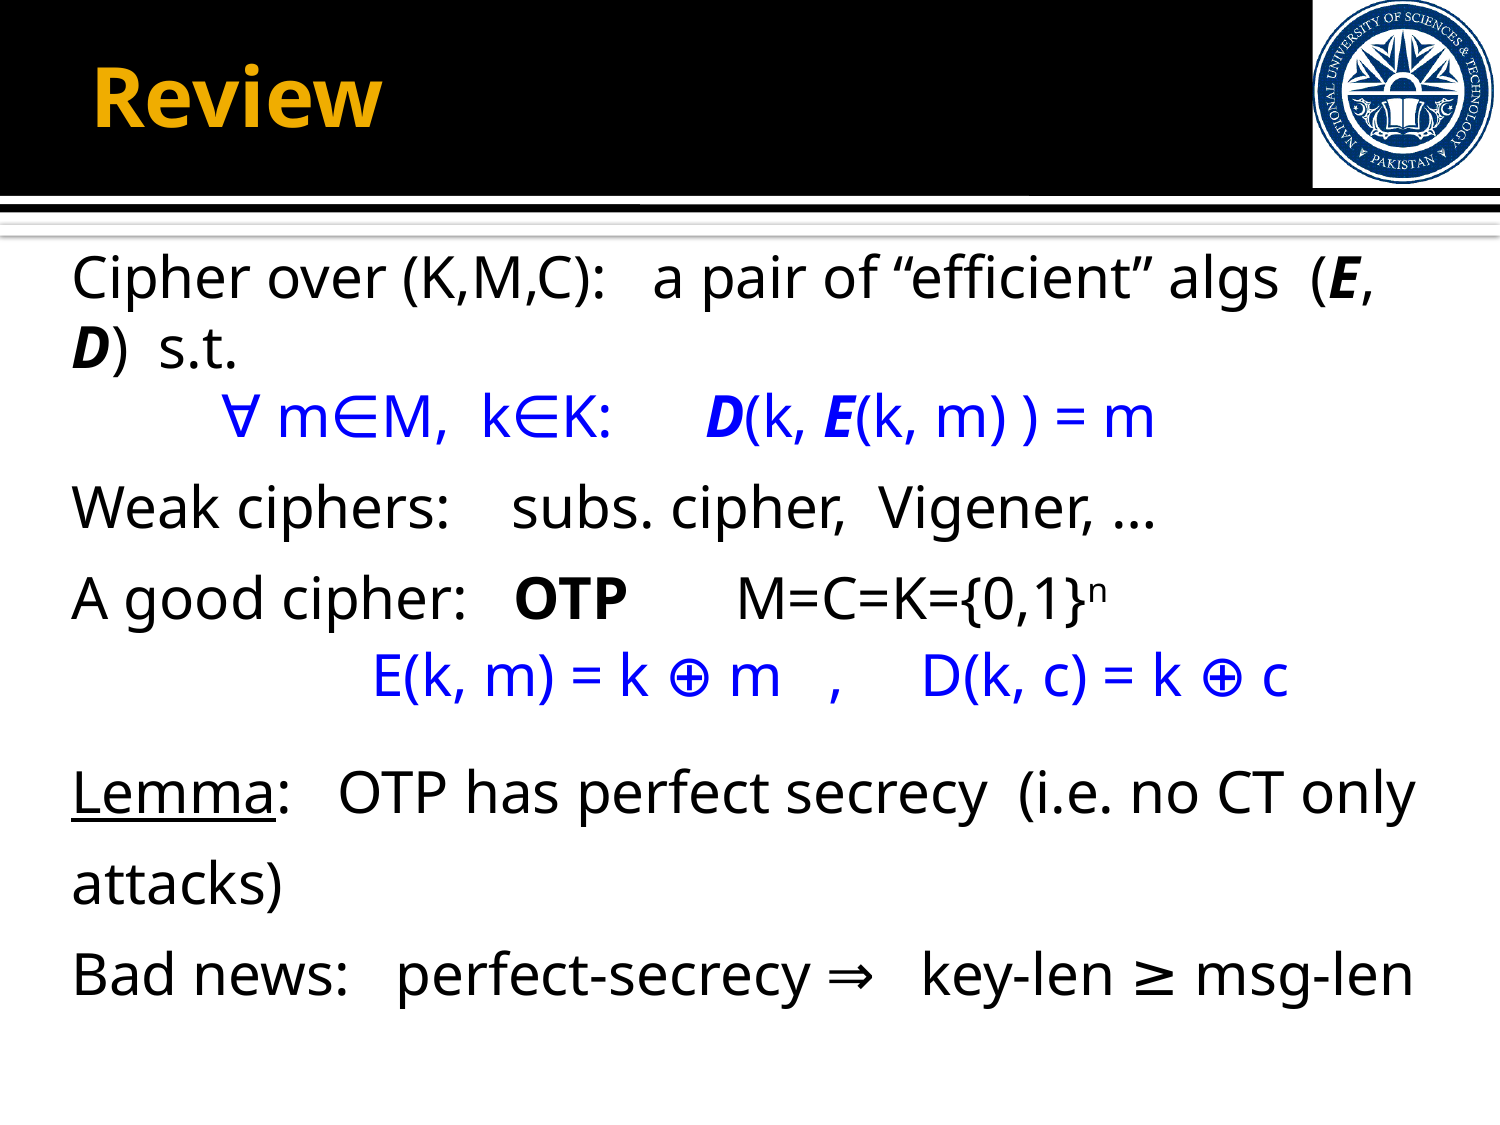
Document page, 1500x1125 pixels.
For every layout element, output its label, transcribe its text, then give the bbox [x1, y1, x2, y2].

title Review [75, 12, 1313, 175]
picture [1312, 0, 1500, 188]
list Cipher over (K,M,C): a pair of “efficient” algs (E, D) s.t. ∀ m∈M, k∈K: D(k, E(k, m) ) = m Weak ciphers: subs. cipher, Vigener, … A good cipher: OTP M=C=K={0,1}n E(k, m) = k ⊕ m , D(k, c) = k ⊕ c Lemma: OTP has perfect secrecy (i.e. no CT only attacks) Bad news: perfect-secrecy ⇒ key-len ≥ msg-len [62, 224, 1463, 1063]
